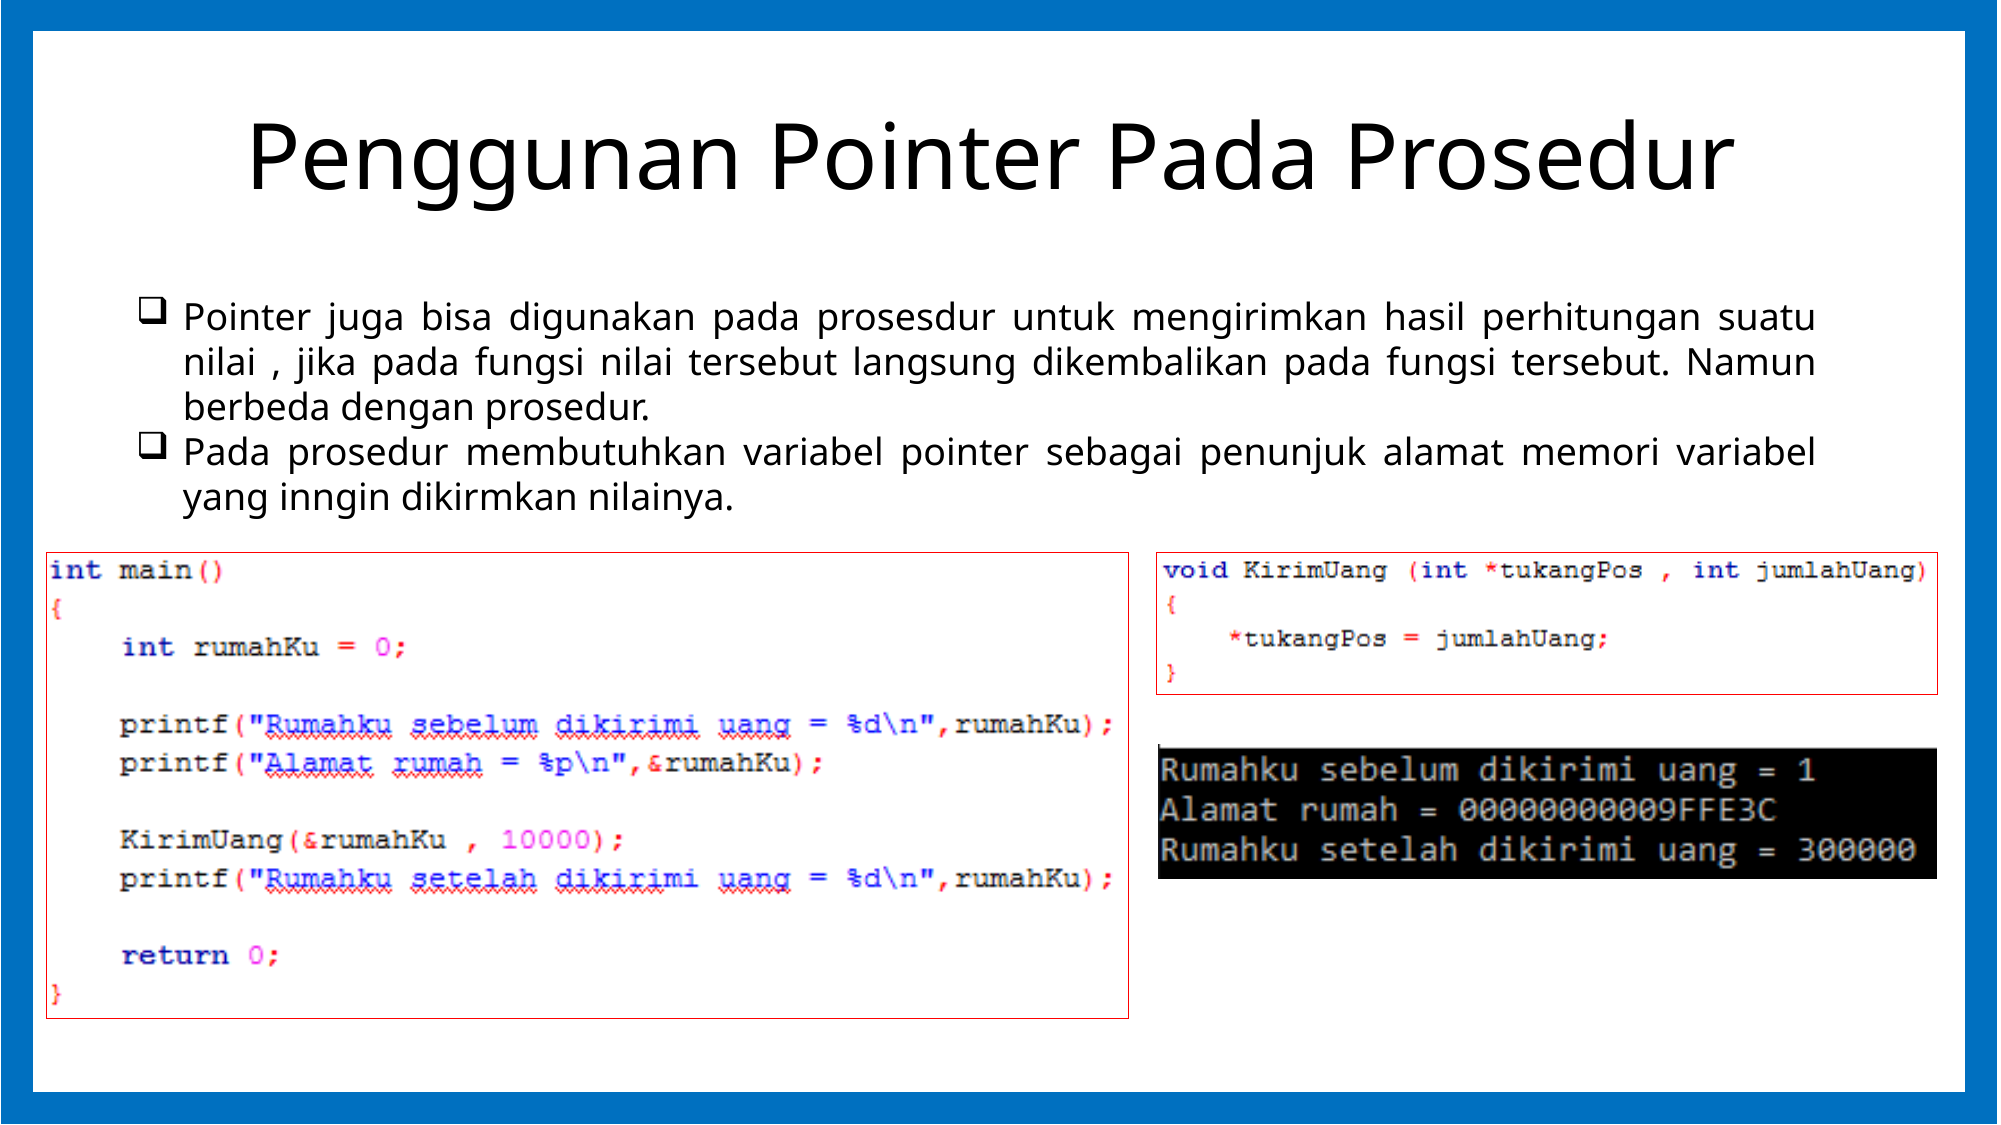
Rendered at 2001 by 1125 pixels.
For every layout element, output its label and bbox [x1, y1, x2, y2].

text_box [16, 15, 1982, 1109]
picture [46, 552, 1129, 1019]
picture [1158, 744, 1937, 879]
picture [1156, 552, 1938, 695]
